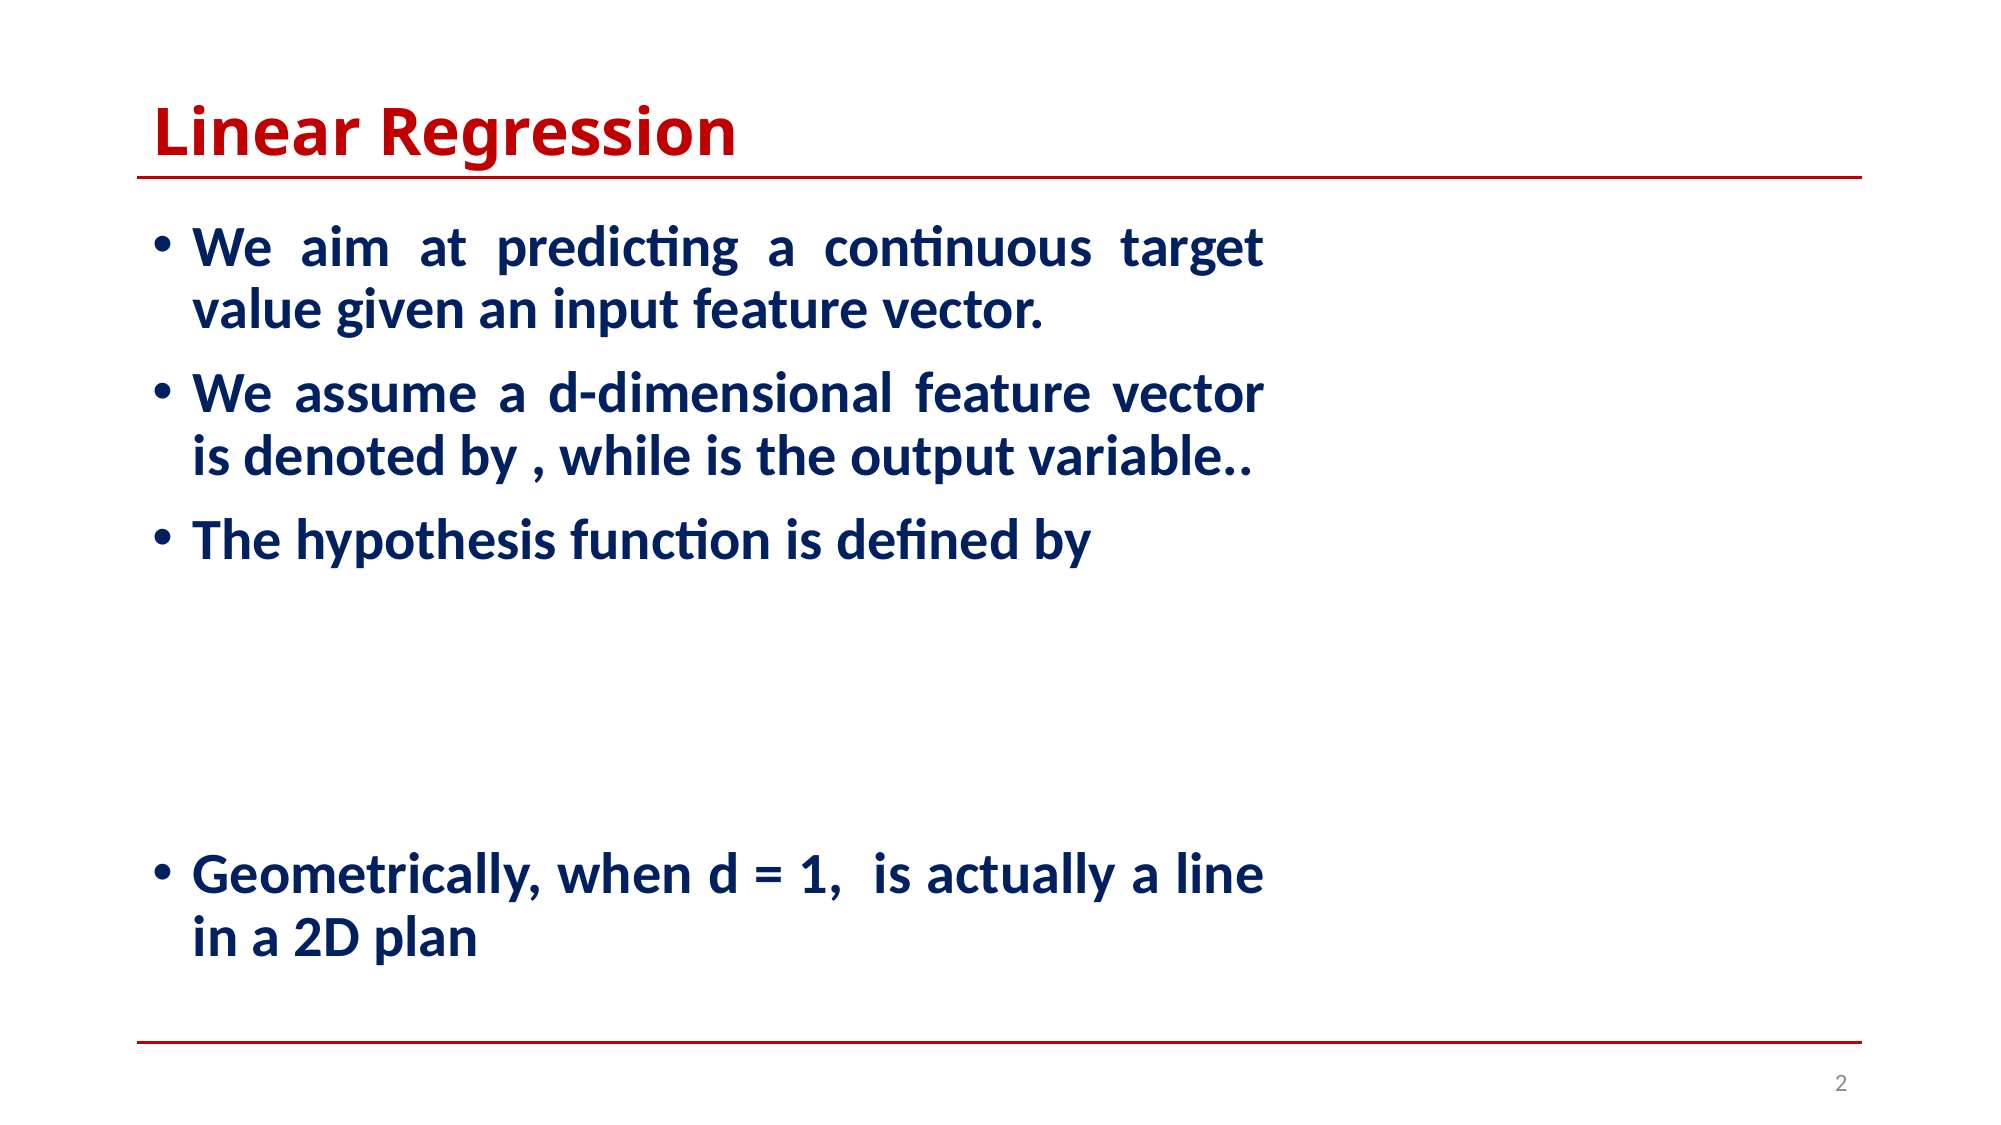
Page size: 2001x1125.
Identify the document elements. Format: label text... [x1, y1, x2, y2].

slide_number 2 [1412, 1051, 1863, 1111]
title Linear Regression [137, 90, 1863, 178]
